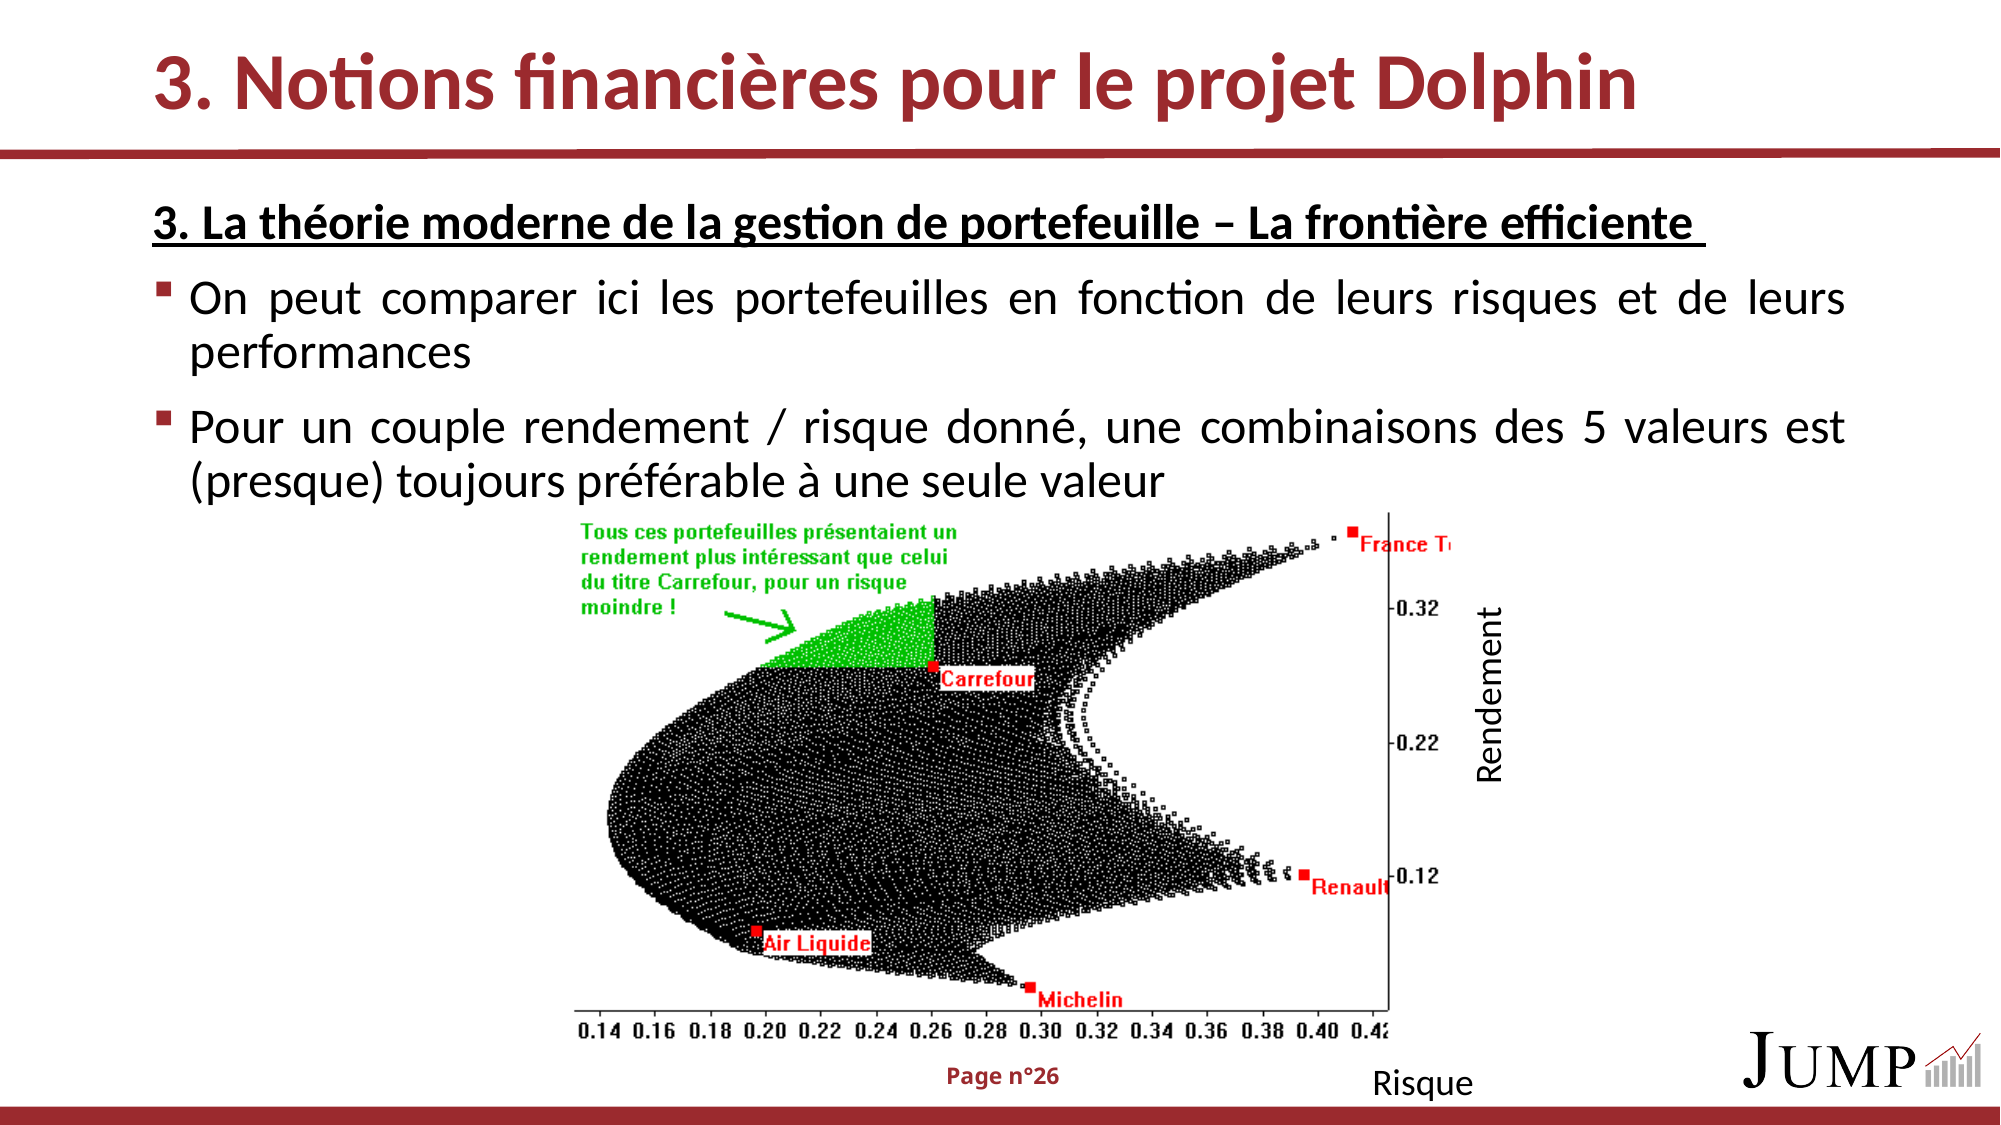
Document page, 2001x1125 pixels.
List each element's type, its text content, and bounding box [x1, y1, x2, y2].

picture [562, 508, 1468, 1059]
list 3. La théorie moderne de la gestion de portefeuille – La frontière efficiente On peut comparer ici les portefeuilles en fonction de leurs risques et de leurs performances Pour un couple rendement / risque donné, une combinaisons des 5 valeurs est (presque) toujours préférable à une seule valeur [137, 189, 1863, 1034]
title 3. Notions financières pour le projet Dolphin [137, 31, 1863, 135]
picture [1742, 1030, 1983, 1090]
text_box Risque [1357, 1050, 1495, 1111]
text_box Rendement [1468, 581, 1516, 800]
slide_number Page n°26 [923, 1059, 1077, 1108]
